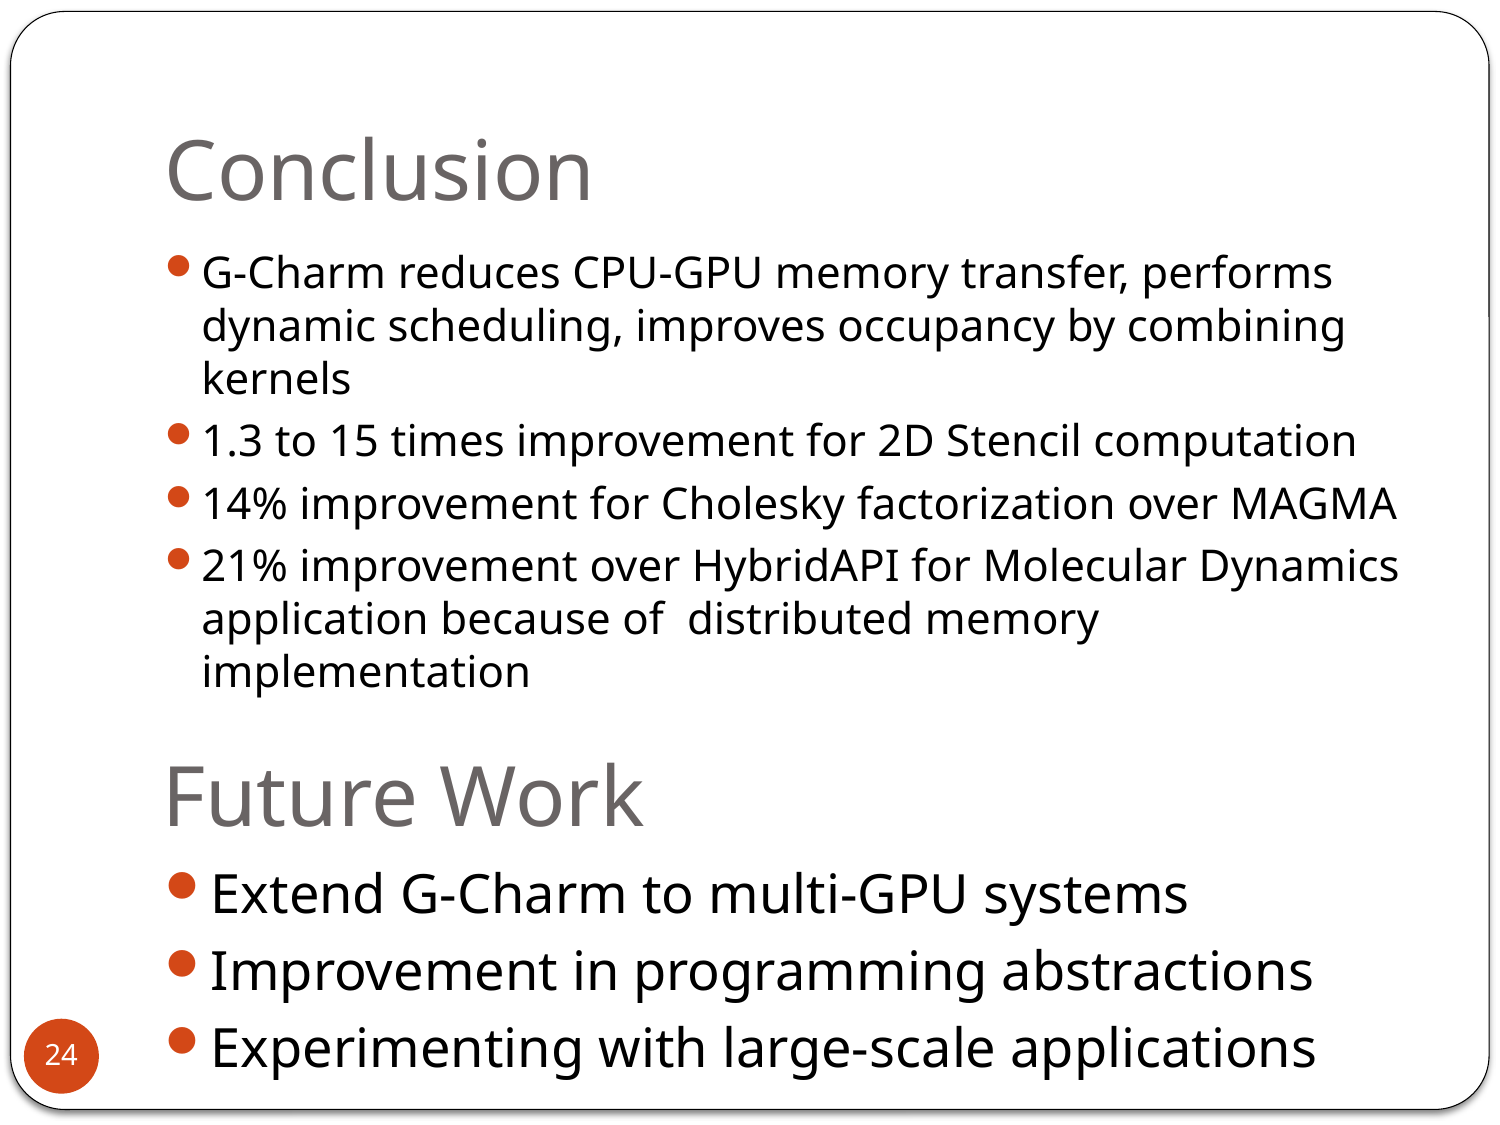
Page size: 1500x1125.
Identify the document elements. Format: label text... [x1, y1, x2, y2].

text_box Extend G-Charm to multi-GPU systems Improvement in programming abstractions Experimenting with large-scale applications [149, 851, 1425, 1118]
title Conclusion [150, 45, 1425, 233]
text_box Future Work [147, 670, 1423, 858]
list G-Charm reduces CPU-GPU memory transfer, performs dynamic scheduling, improves occupancy by combining kernels 1.3 to 15 times improvement for 2D Stencil computation 14% improvement for Cholesky factorization over MAGMA 21% improvement over HybridAPI for Molecular Dynamics application because of distributed memory implementation [150, 237, 1425, 764]
slide_number 24 [23, 1018, 99, 1094]
